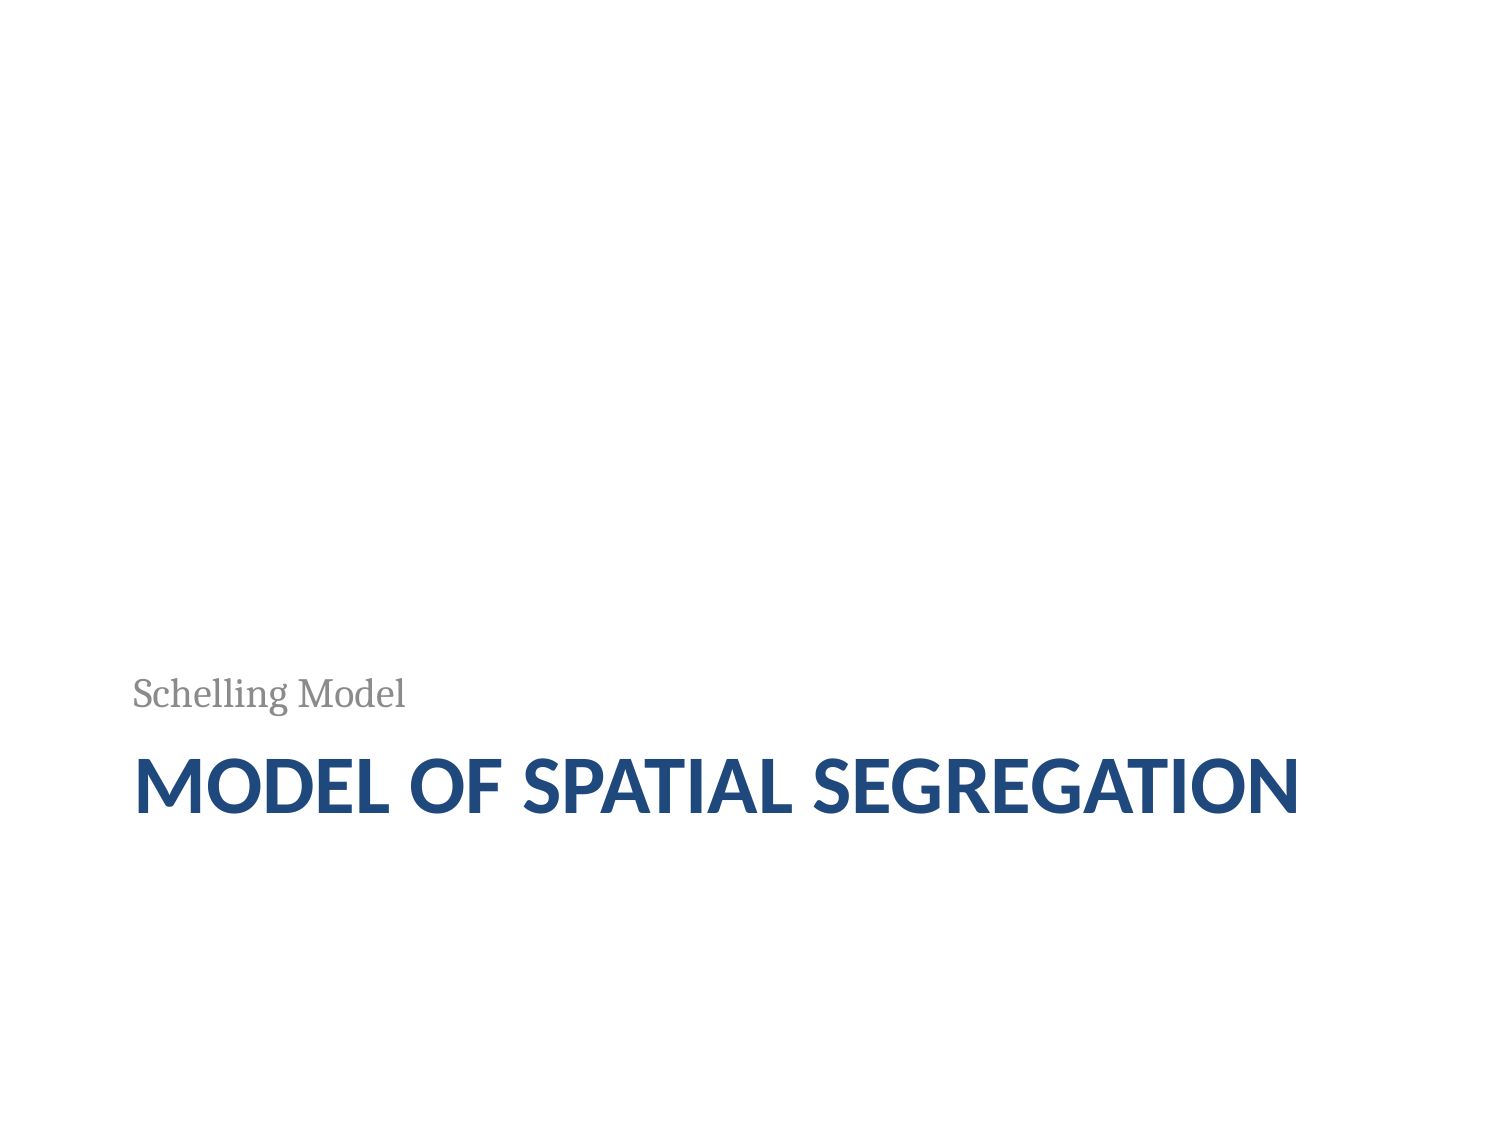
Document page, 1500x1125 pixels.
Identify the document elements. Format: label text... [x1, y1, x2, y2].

list Schelling Model [118, 476, 1394, 723]
title Model of Spatial Segregation [118, 723, 1394, 947]
